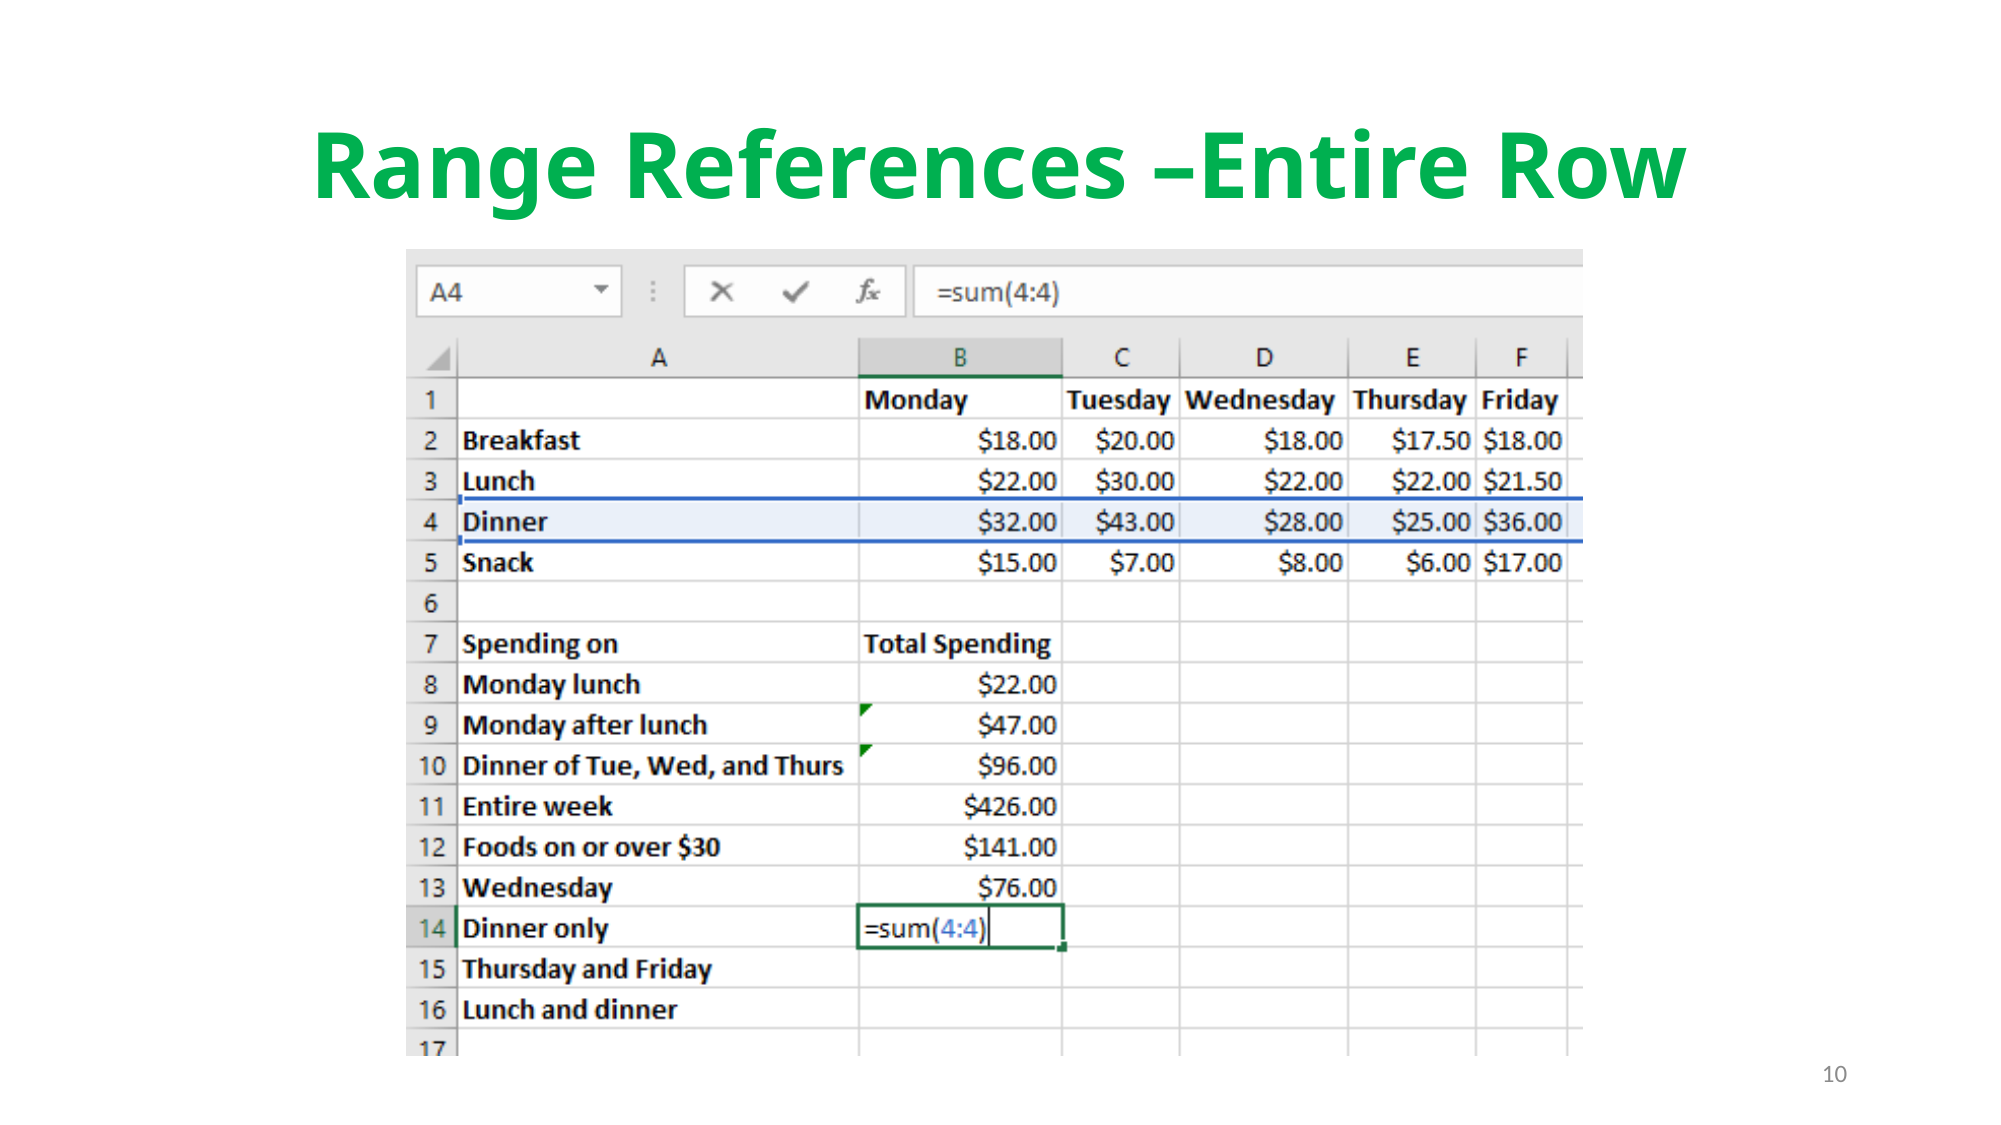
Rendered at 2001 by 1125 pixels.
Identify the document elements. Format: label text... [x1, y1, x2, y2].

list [406, 249, 1583, 1056]
slide_number 10 [1412, 1042, 1863, 1103]
title Range References –Entire Row [137, 59, 1863, 278]
